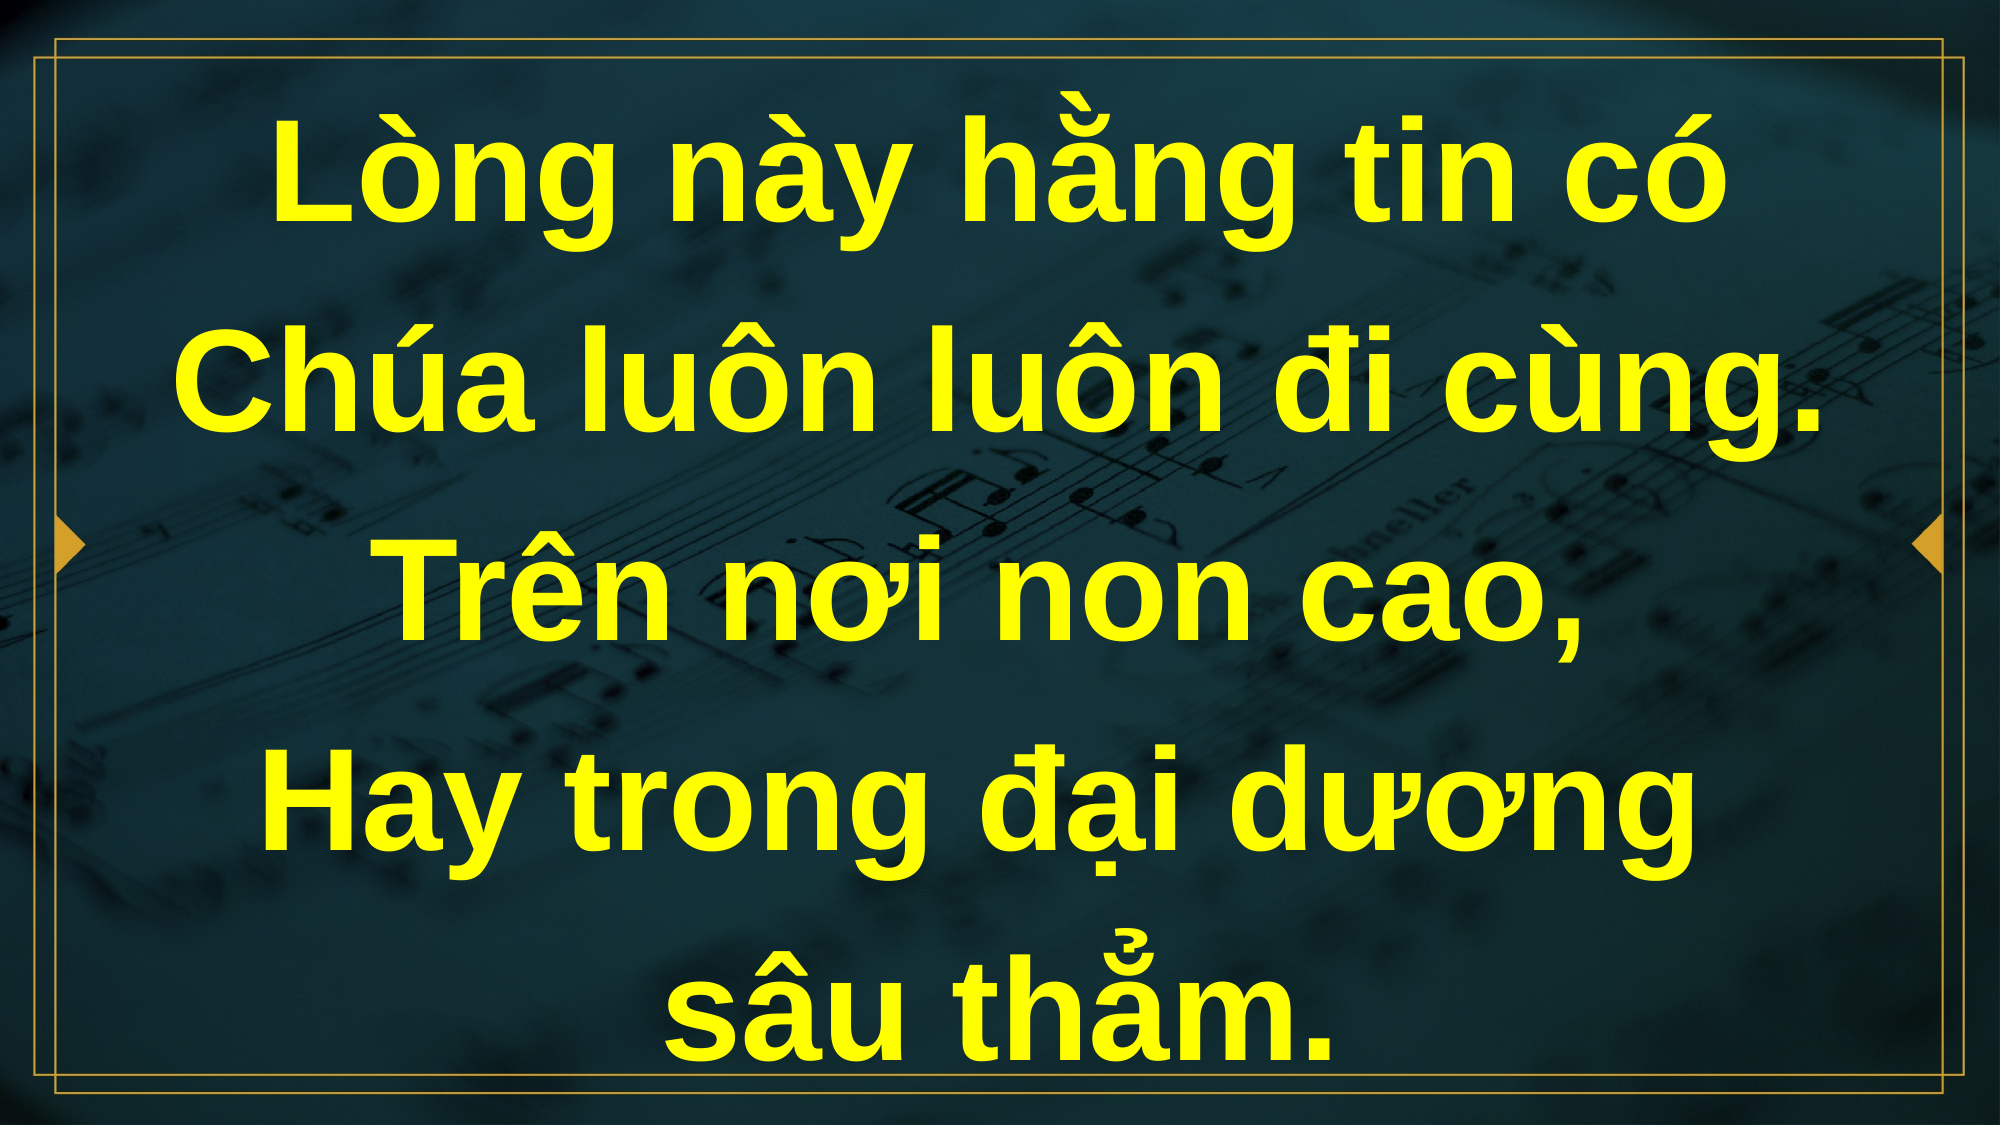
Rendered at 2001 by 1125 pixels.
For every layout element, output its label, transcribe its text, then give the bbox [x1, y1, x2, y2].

picture [0, 0, 2000, 1125]
title Lòng này hằng tin có Chúa luôn luôn đi cùng. Trên nơi non cao, Hay trong đại dương sâu thẳm. [55, 53, 1945, 1077]
